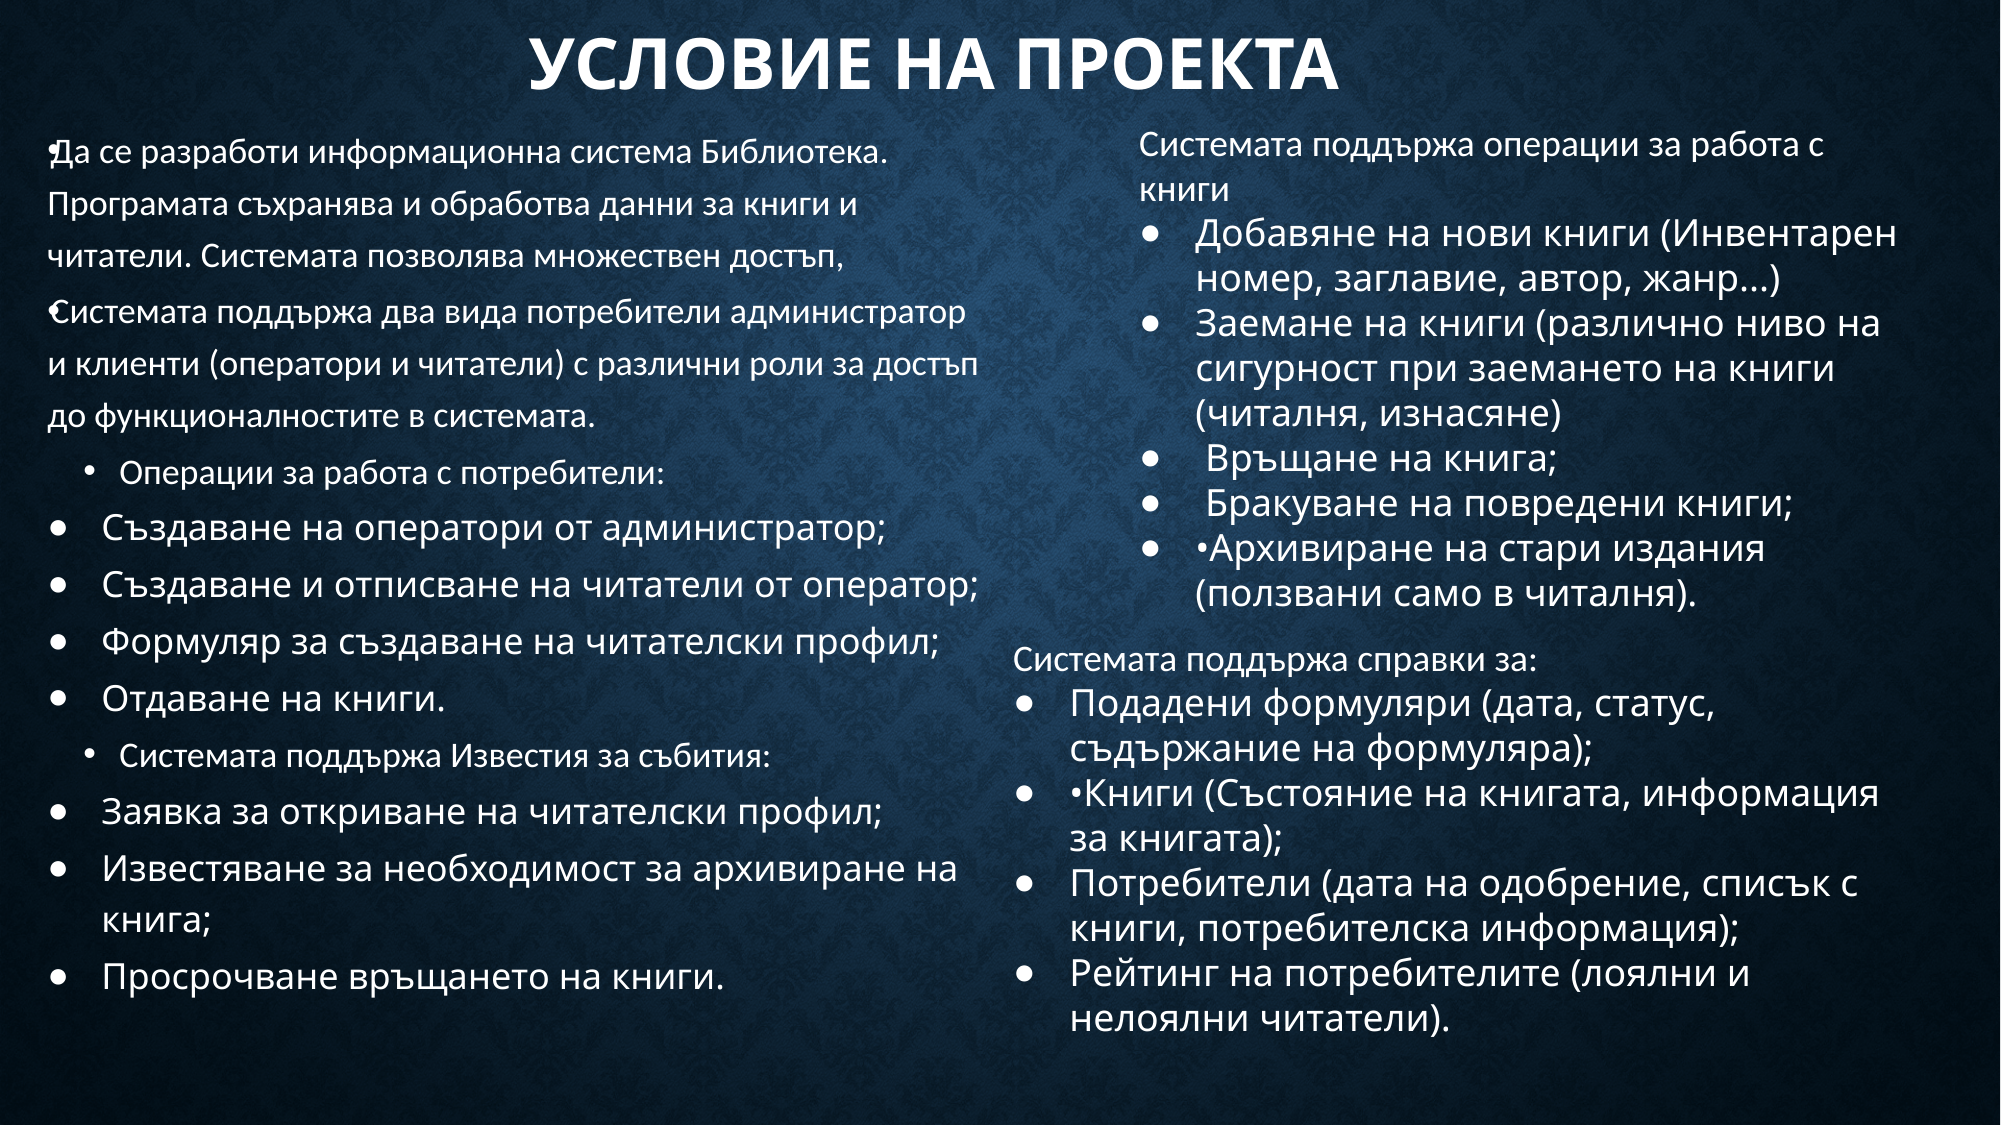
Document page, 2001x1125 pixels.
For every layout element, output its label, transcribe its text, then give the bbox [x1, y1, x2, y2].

text_box Системата поддържа операции за работа с книги Добавяне на нови книги (Инвентарен номер, заглавие, автор, жанр...) Заемане на книги (различно ниво на сигурност при заемането на книги (читалня, изнасяне) Връщане на книга; Бракуване на повредени книги; •Архивиране на стари издания (ползвани само в читалня). [1124, 111, 1936, 622]
list Да се разработи информационна система Библиотека. Програмата съхранява и обработва данни за книги и читатели. Системата позволява множествен достъп, Системата поддържа два вида потребители администратор и клиенти (оператори и читатели) с различни роли за достъп до функционалностите в системата. Операции за работа с потребители: Създаване на оператори от администратор; Създаване и отписване на читатели от оператор; Формуляр за създаване на читателски профил; Отдаване на книги. Системата поддържа Известия за събития: Заявка за откриване на читателски профил; Известяване за необходимост за архивиране на книга; Просрочване връщането на книги. [32, 111, 1010, 1046]
text_box Системата поддържа справки за: Подадени формуляри (дата, статус, съдържание на формуляра); •Книги (Състояние на книгата, информация за книгата); Потребители (дата на одобрение, списък с книги, потребителска информация); Рейтинг на потребителите (лоялни и нелоялни читатели). [998, 626, 1936, 1092]
title Условие на проекта [85, 0, 1784, 176]
